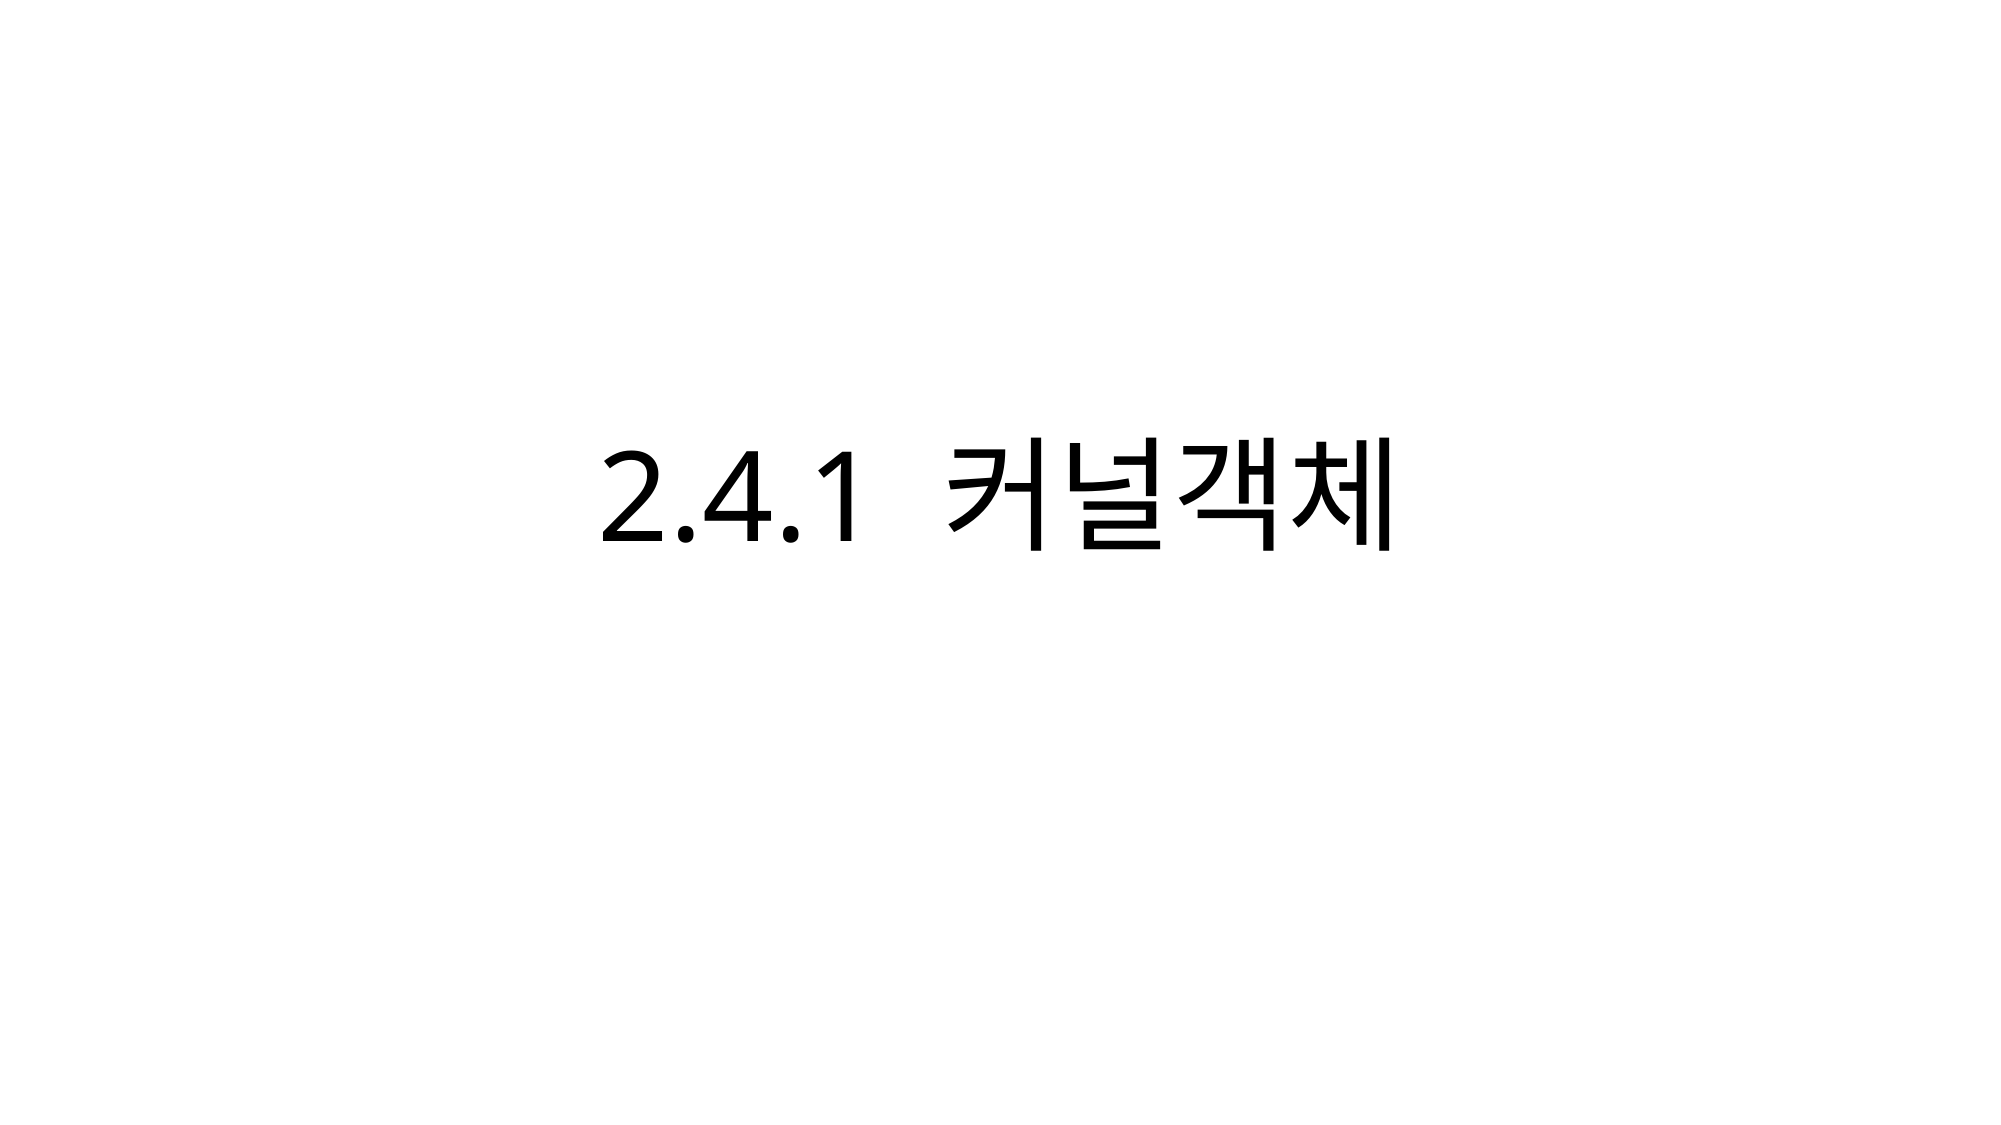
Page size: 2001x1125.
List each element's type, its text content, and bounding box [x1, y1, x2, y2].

title 2.4.1 커널객체 [249, 184, 1750, 576]
